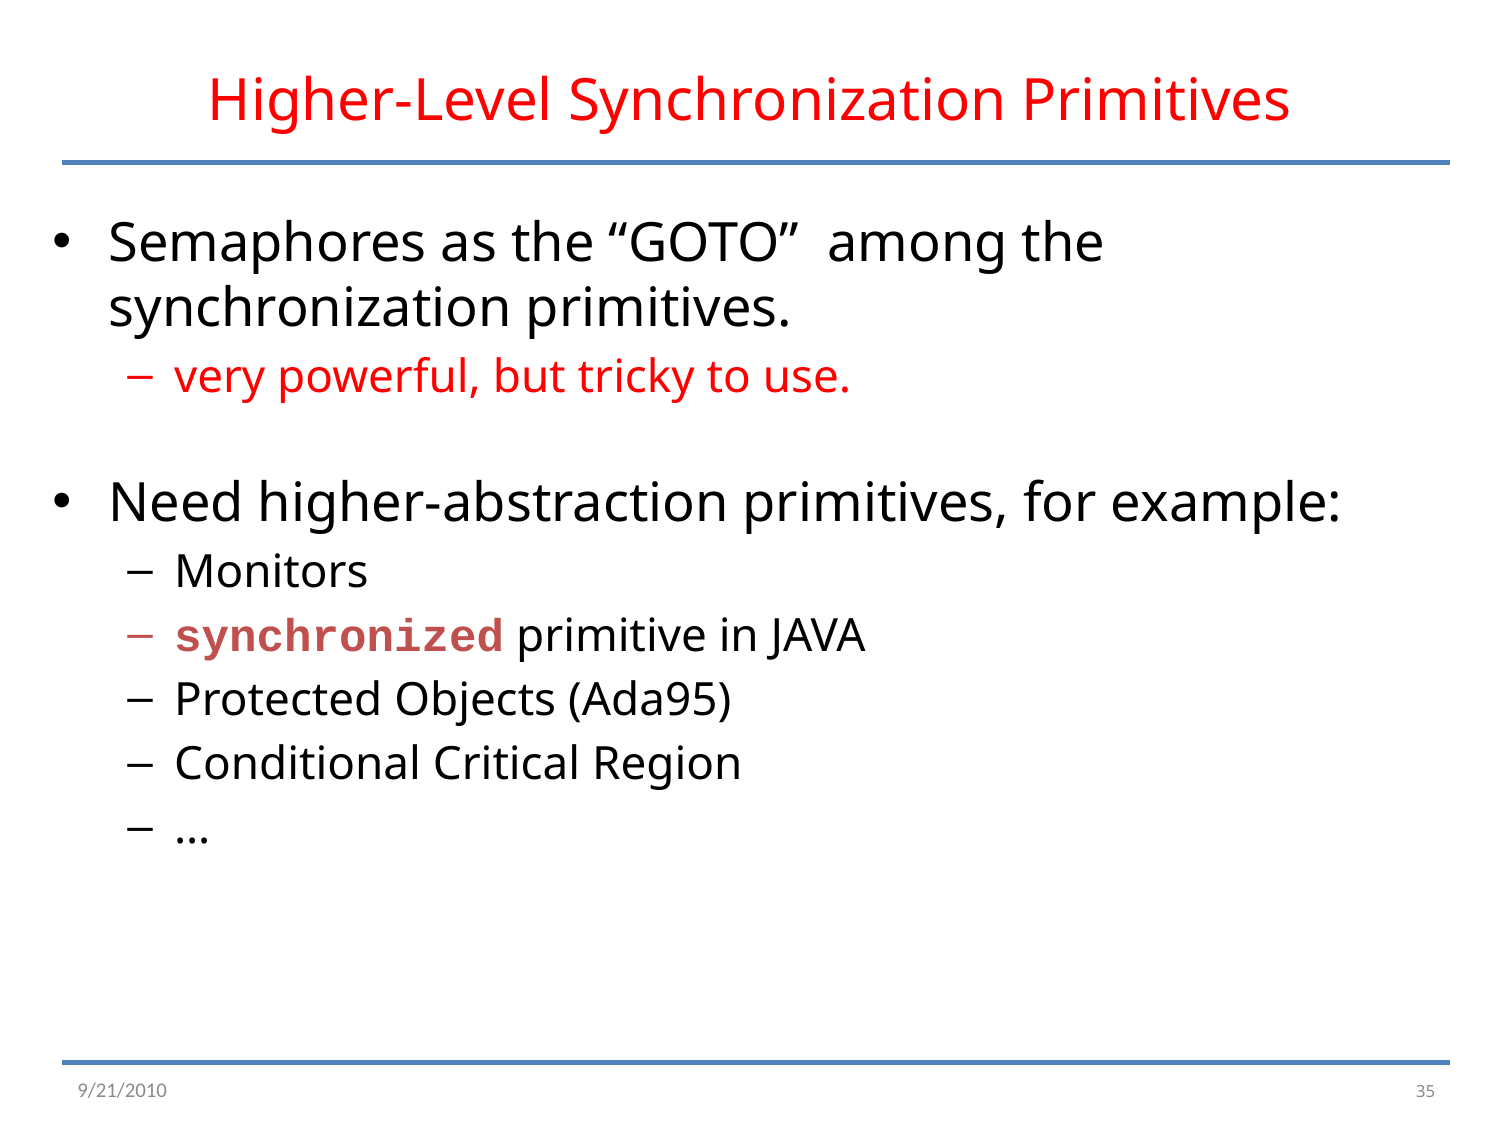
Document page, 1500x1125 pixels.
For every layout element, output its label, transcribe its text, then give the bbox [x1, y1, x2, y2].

list Semaphores as the “GOTO” among the synchronization primitives. very powerful, but tricky to use. Need higher-abstraction primitives, for example: Monitors synchronized primitive in JAVA Protected Objects (Ada95) Conditional Critical Region … [37, 199, 1438, 1076]
slide_number 35 [1312, 1062, 1450, 1123]
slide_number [62, 1065, 288, 1113]
title Higher-Level Synchronization Primitives [74, 44, 1426, 151]
